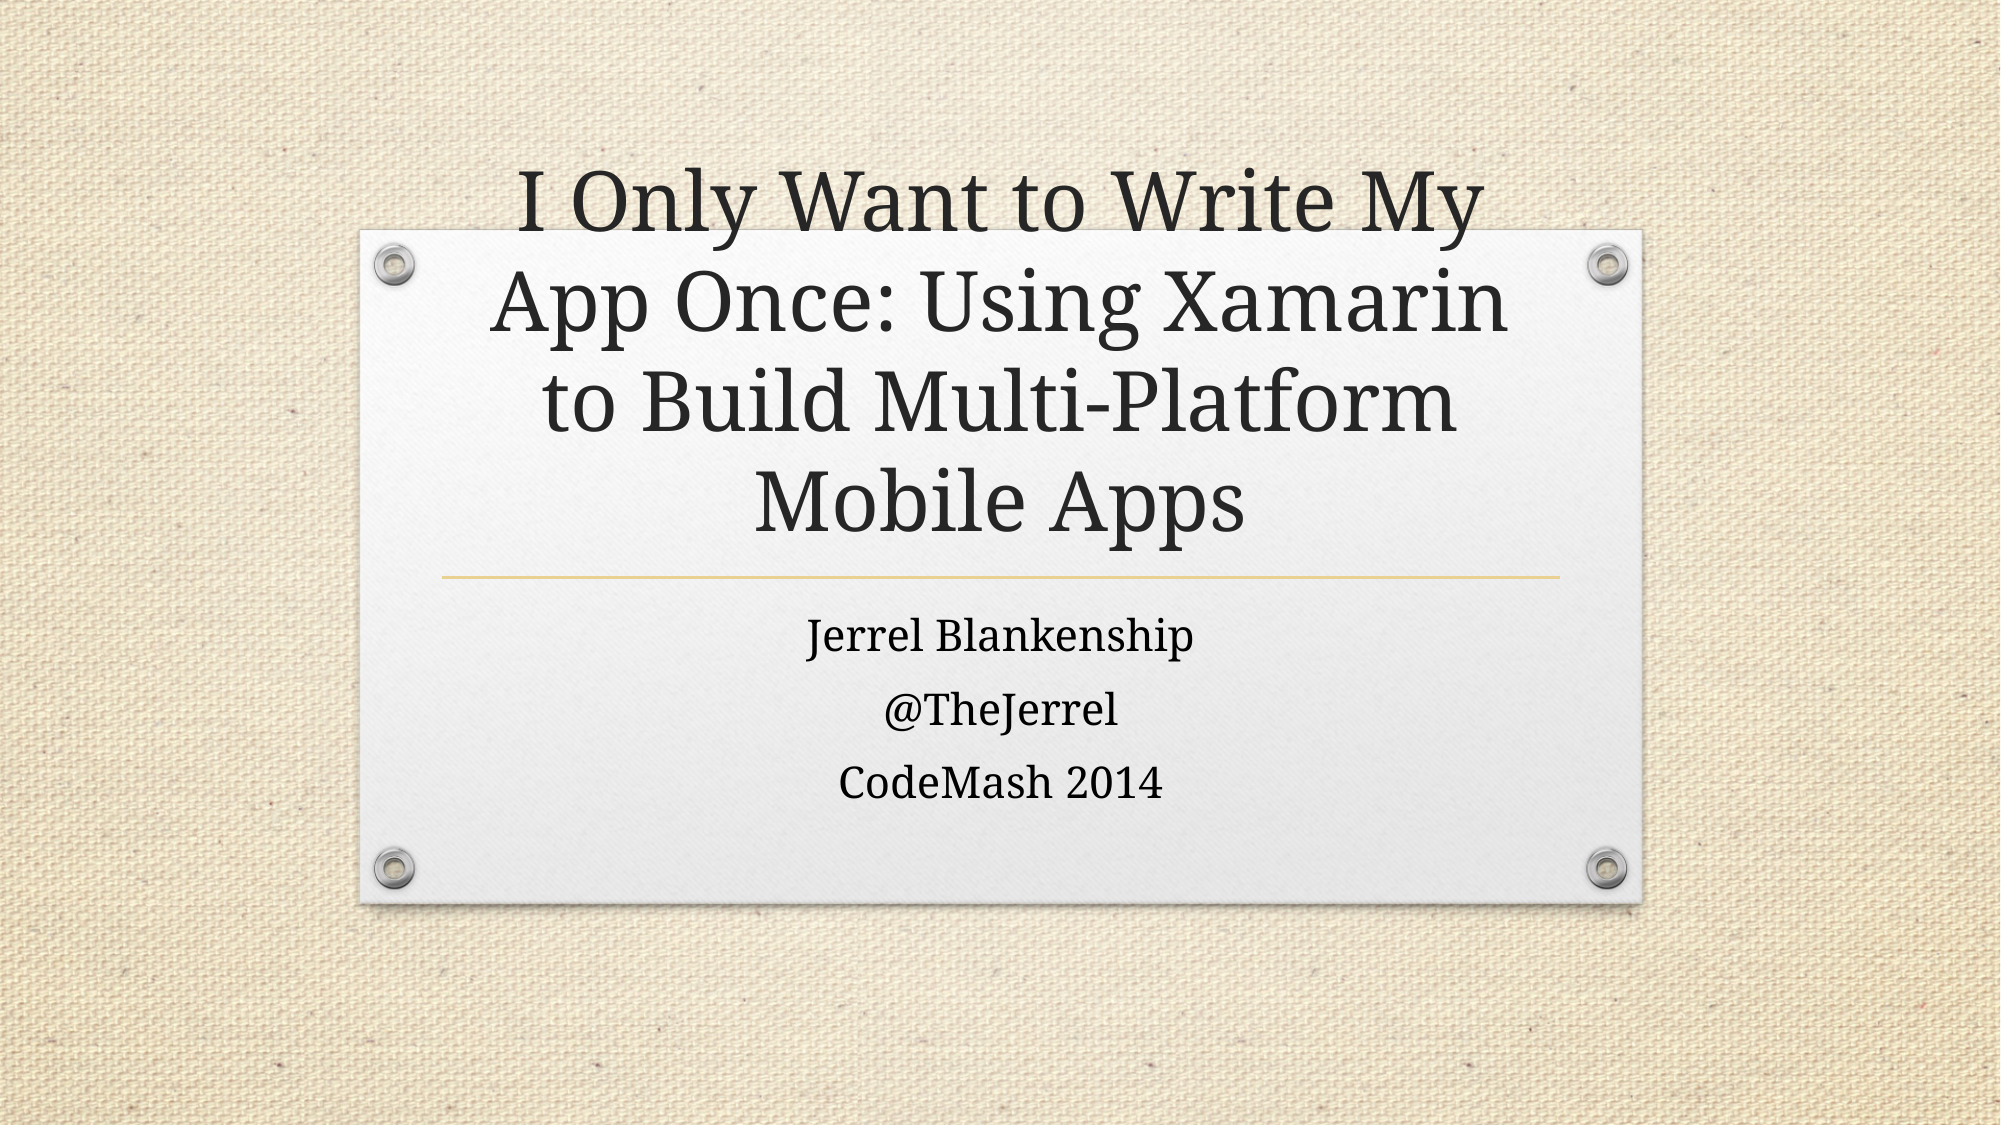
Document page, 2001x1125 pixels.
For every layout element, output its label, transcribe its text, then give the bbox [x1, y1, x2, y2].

title I Only Want to Write My App Once: Using Xamarin to Build Multi-Platform Mobile Apps [441, 306, 1560, 556]
subtitle Jerrel Blankenship @TheJerrel CodeMash 2014 [441, 600, 1560, 817]
picture [0, 0, 2001, 1125]
